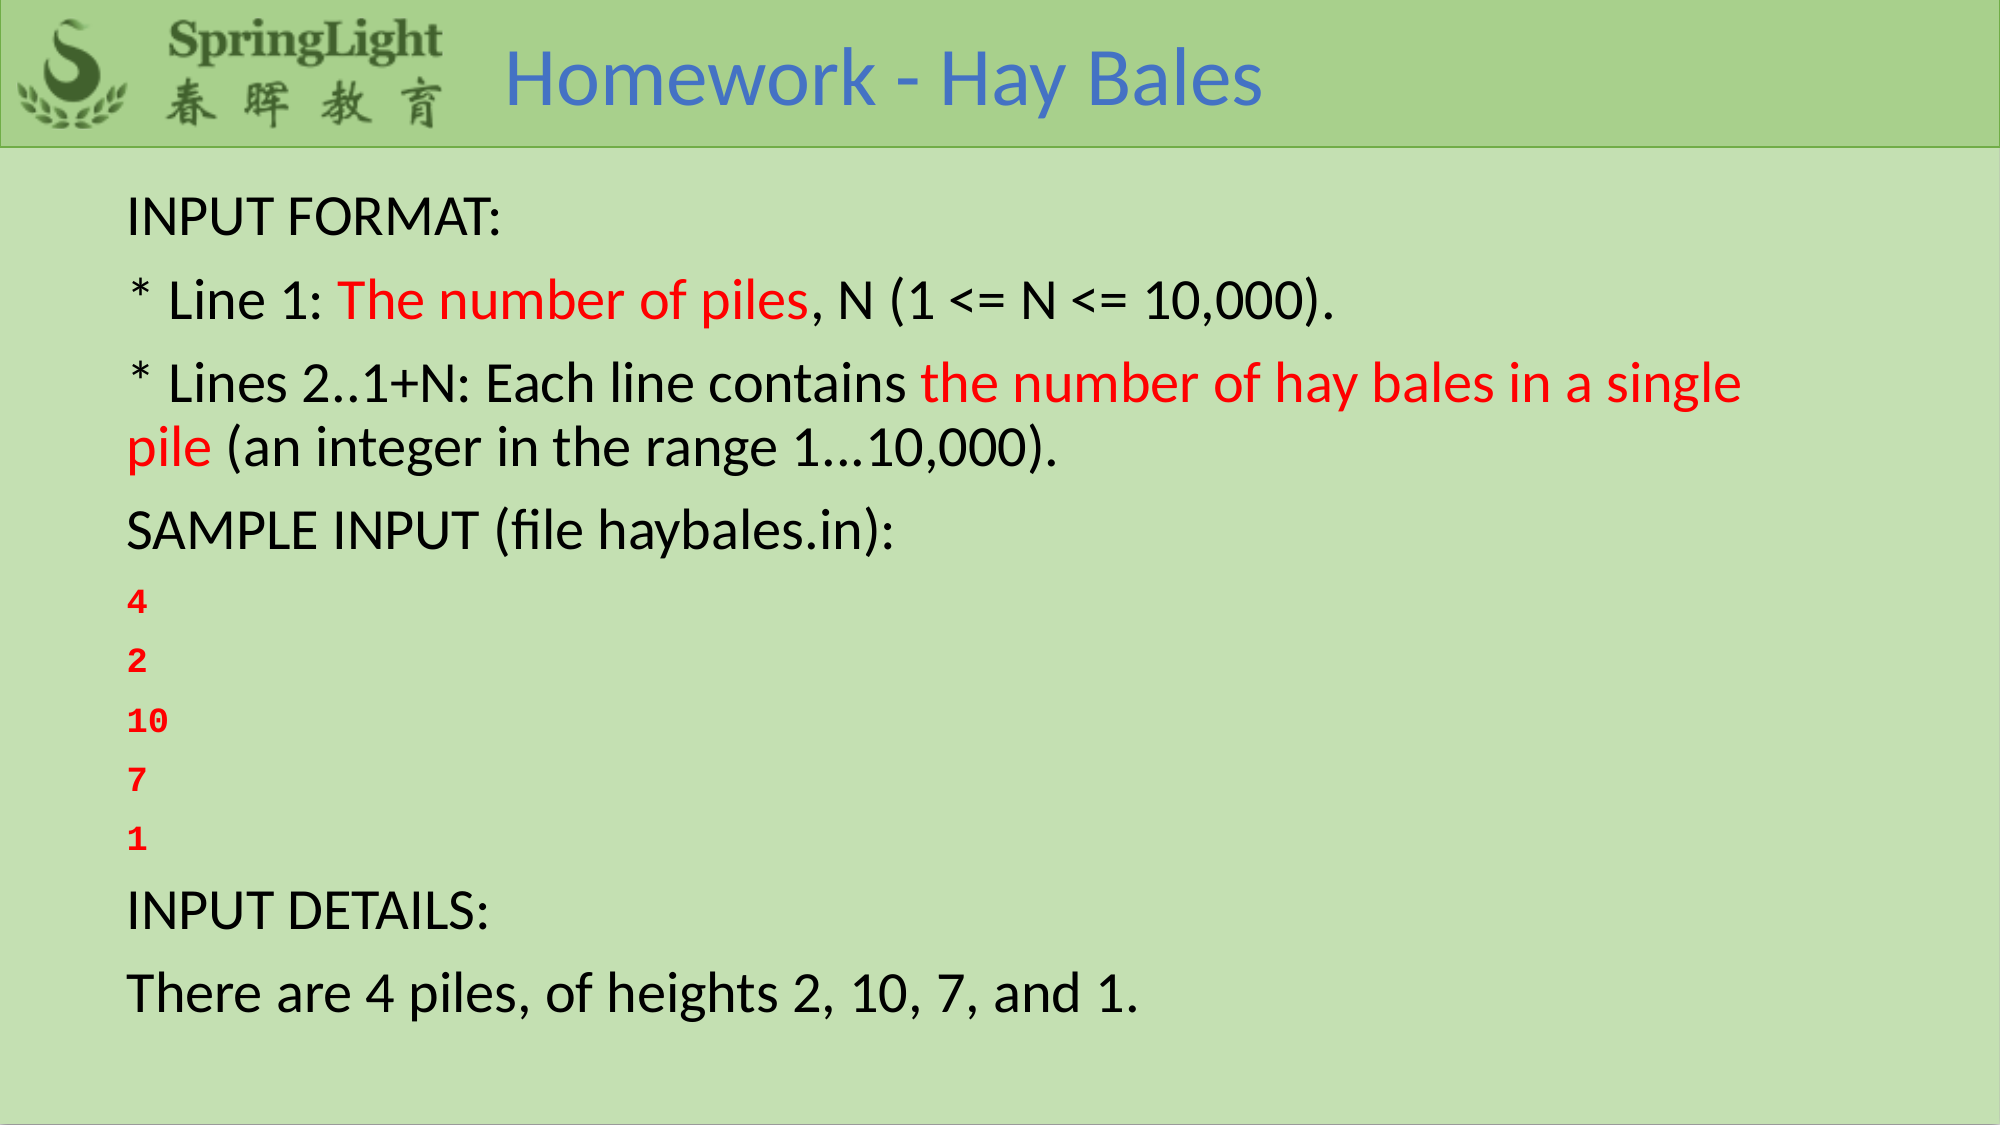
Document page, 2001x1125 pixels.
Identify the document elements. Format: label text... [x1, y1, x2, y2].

picture [11, 12, 454, 134]
list INPUT FORMAT: * Line 1: The number of piles, N (1 <= N <= 10,000). * Lines 2..1+N: Each line contains the number of hay bales in a single pile (an integer in the range 1...10,000). SAMPLE INPUT (file haybales.in): 4 2 10 7 1 INPUT DETAILS: There are 4 piles, of heights 2, 10, 7, and 1. [111, 177, 1837, 1020]
text_box [0, 147, 2000, 1124]
text_box [0, 0, 2000, 147]
text_box Homework - Hay Bales [489, 15, 1980, 131]
